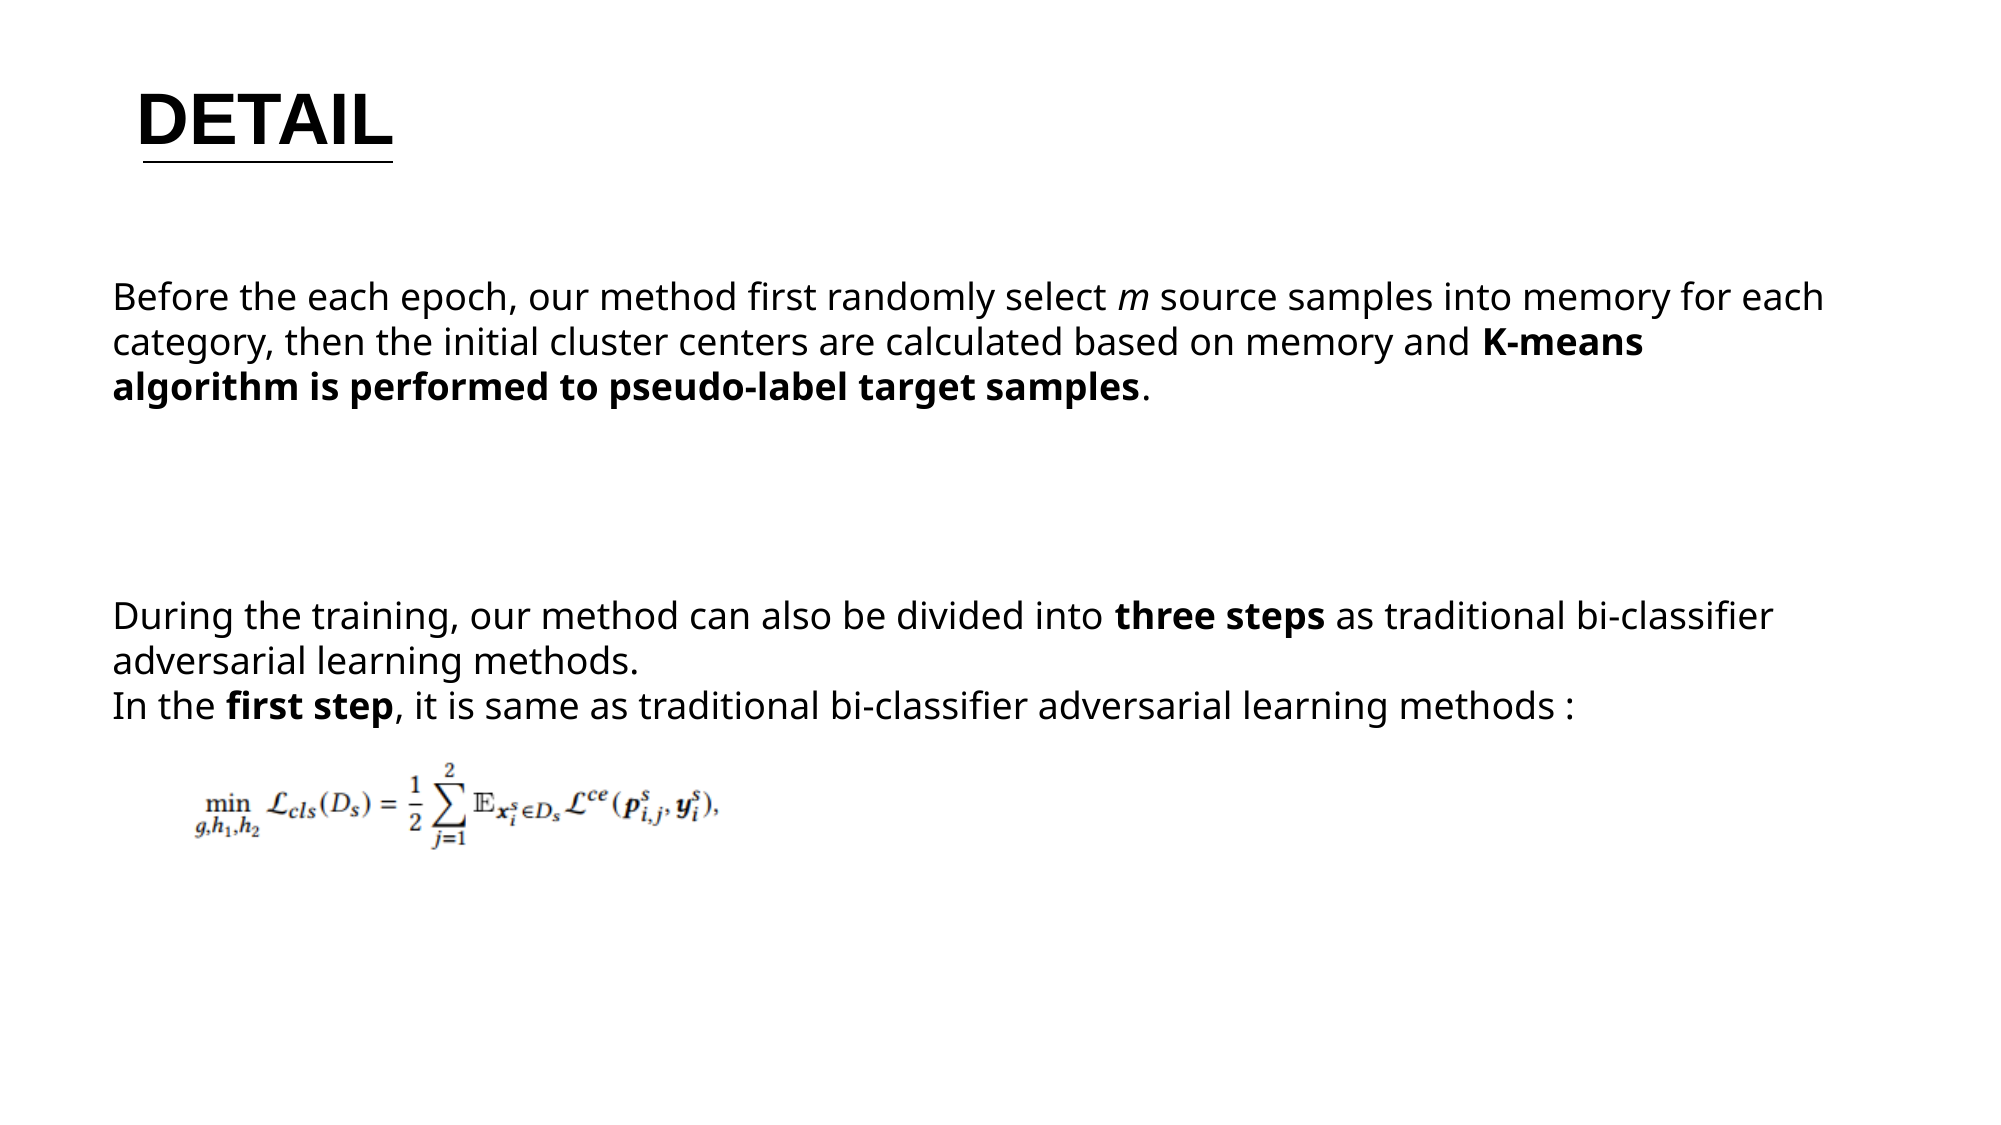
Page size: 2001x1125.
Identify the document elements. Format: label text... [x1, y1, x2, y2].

text_box Before the each epoch, our method first randomly select m source samples into memory for each category, then the initial cluster centers are calculated based on memory and K-means algorithm is performed to pseudo-label target samples. [97, 265, 1846, 461]
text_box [97, 584, 1846, 875]
text_box DETAIL [121, 64, 410, 167]
